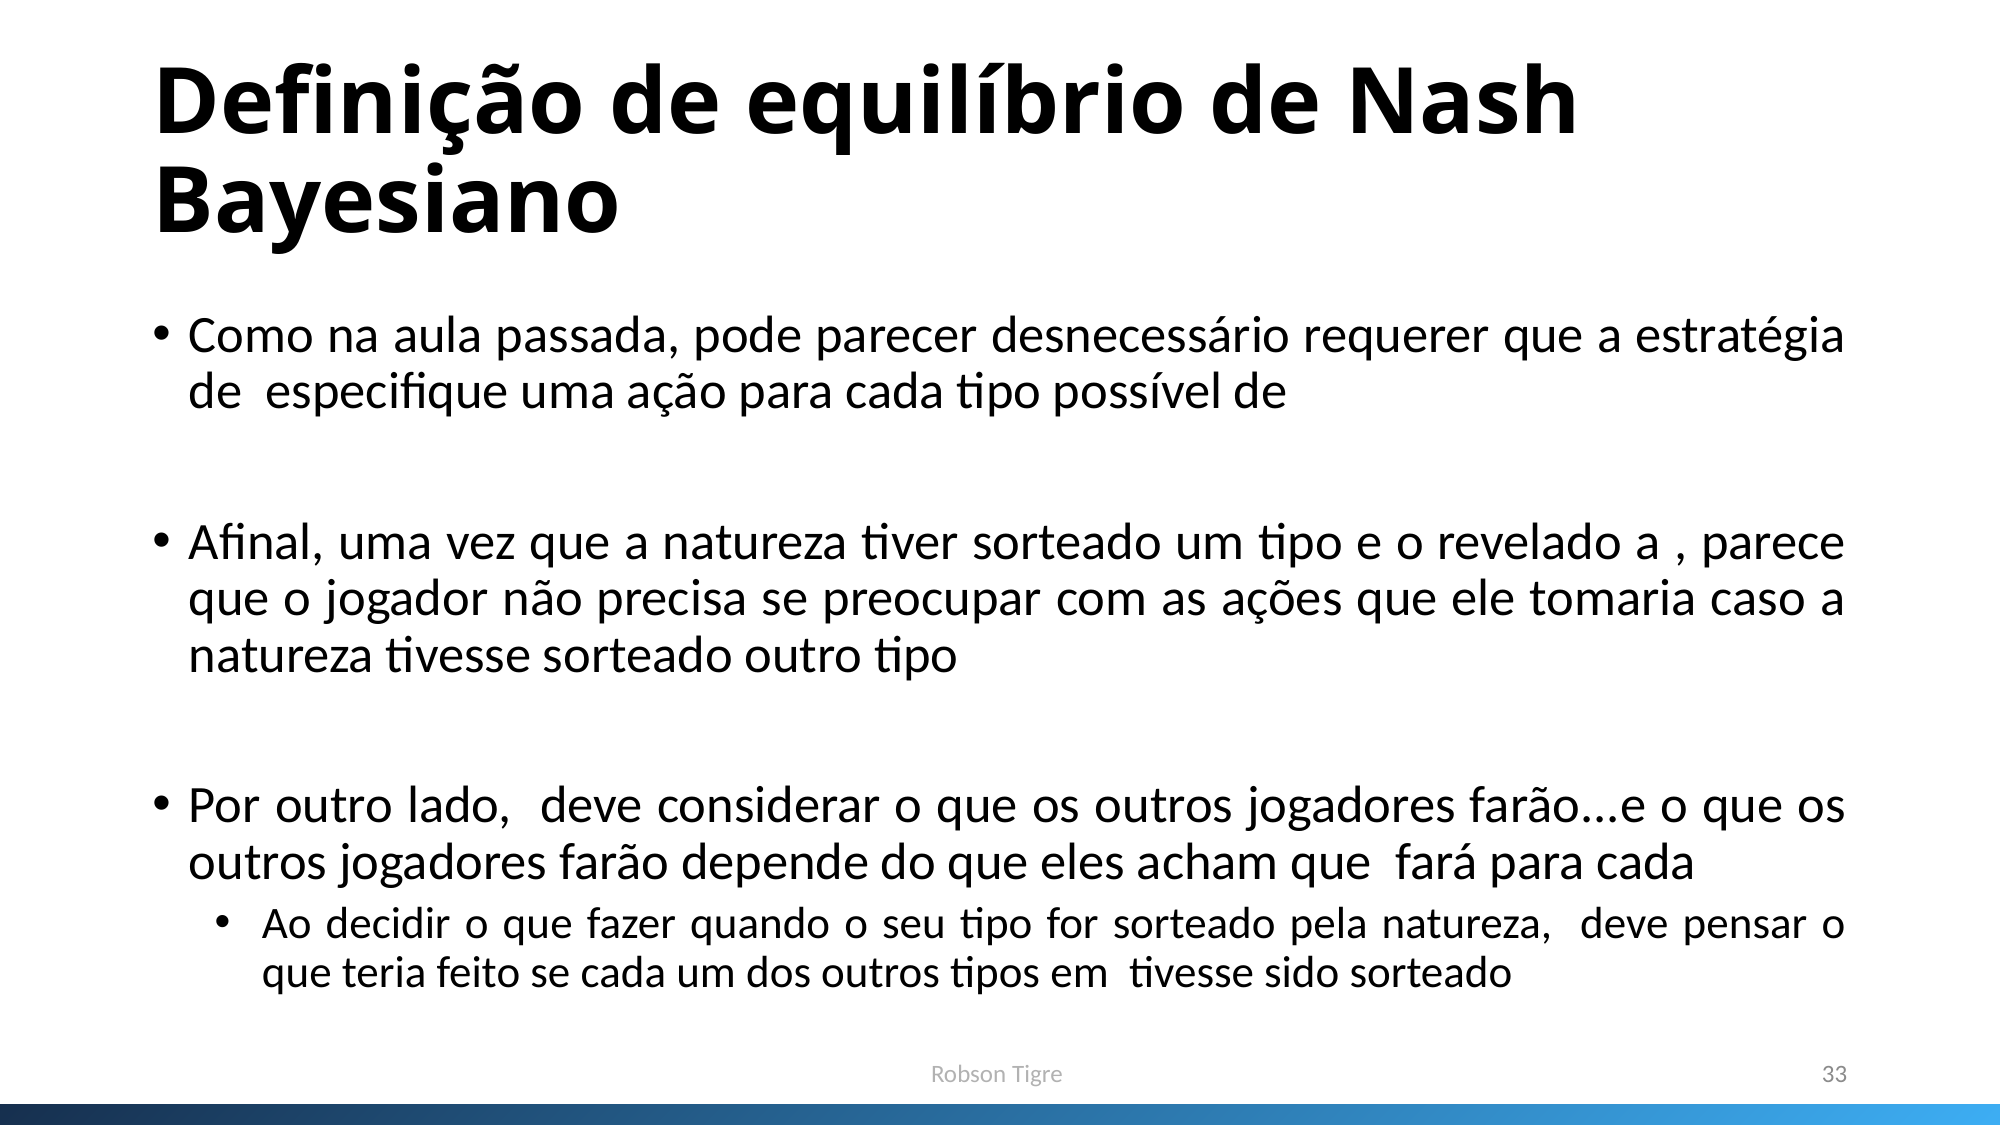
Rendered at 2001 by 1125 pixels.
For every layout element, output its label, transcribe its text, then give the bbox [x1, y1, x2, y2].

slide_number 33 [1412, 1042, 1863, 1103]
footer Robson Tigre [662, 1042, 1338, 1103]
title Definição de equilíbrio de Nash Bayesiano [137, 52, 1863, 255]
